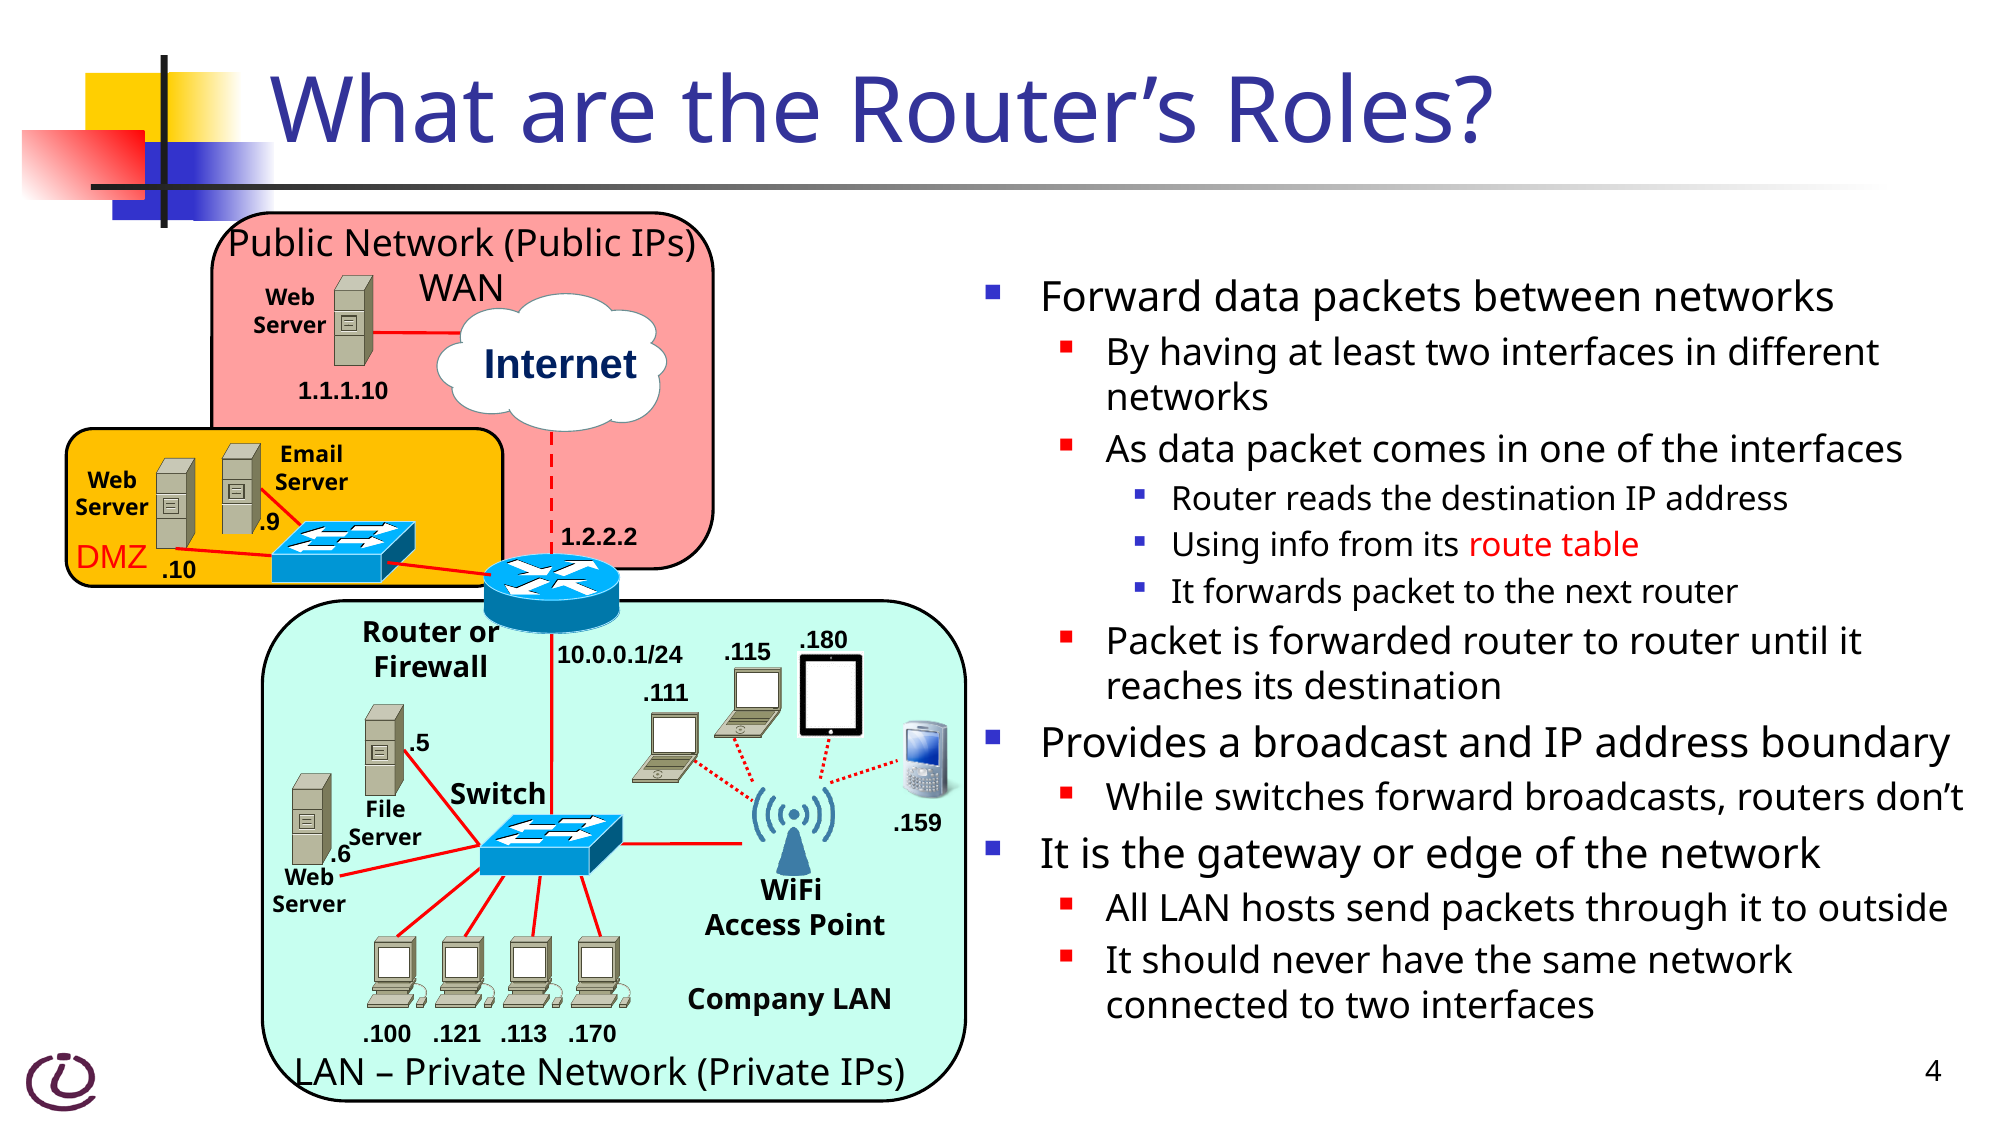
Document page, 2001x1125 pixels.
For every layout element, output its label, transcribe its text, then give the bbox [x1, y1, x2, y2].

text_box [60, 211, 969, 1102]
picture [21, 1049, 101, 1113]
list Forward data packets between networks By having at least two interfaces in different networks As data packet comes in one of the interfaces Router reads the destination IP address Using info from its route table It forwards packet to the next router Packet is forwarded router to router until it reaches its destination Provides a broadcast and IP address boundary While switches forward broadcasts, routers don’t It is the gateway or edge of the network All LAN hosts send packets through it to outside It should never have the same network connected to two interfaces [974, 262, 2000, 1050]
slide_number 4 [1540, 1049, 1958, 1100]
title What are the Router’s Roles? [254, 28, 1959, 169]
